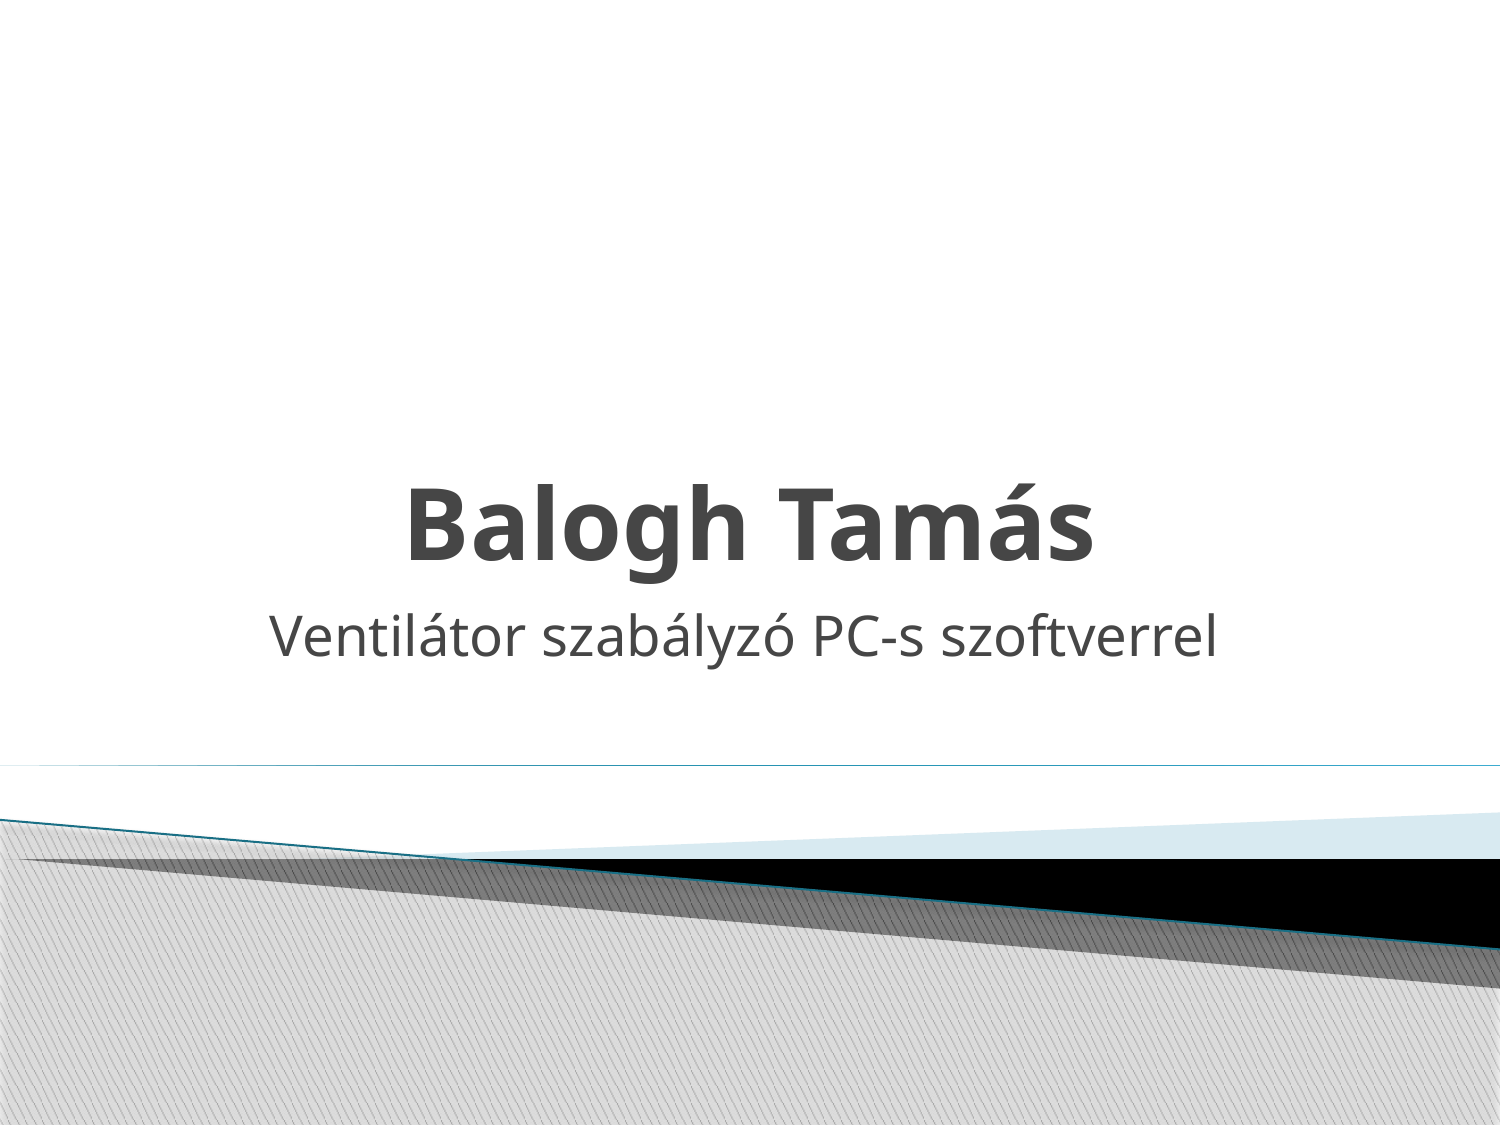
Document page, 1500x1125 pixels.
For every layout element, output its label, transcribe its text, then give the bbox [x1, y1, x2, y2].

title Balogh Tamás [112, 287, 1388, 588]
subtitle Ventilátor szabályzó PC-s szoftverrel [112, 592, 1388, 790]
picture [5, 859, 1500, 989]
